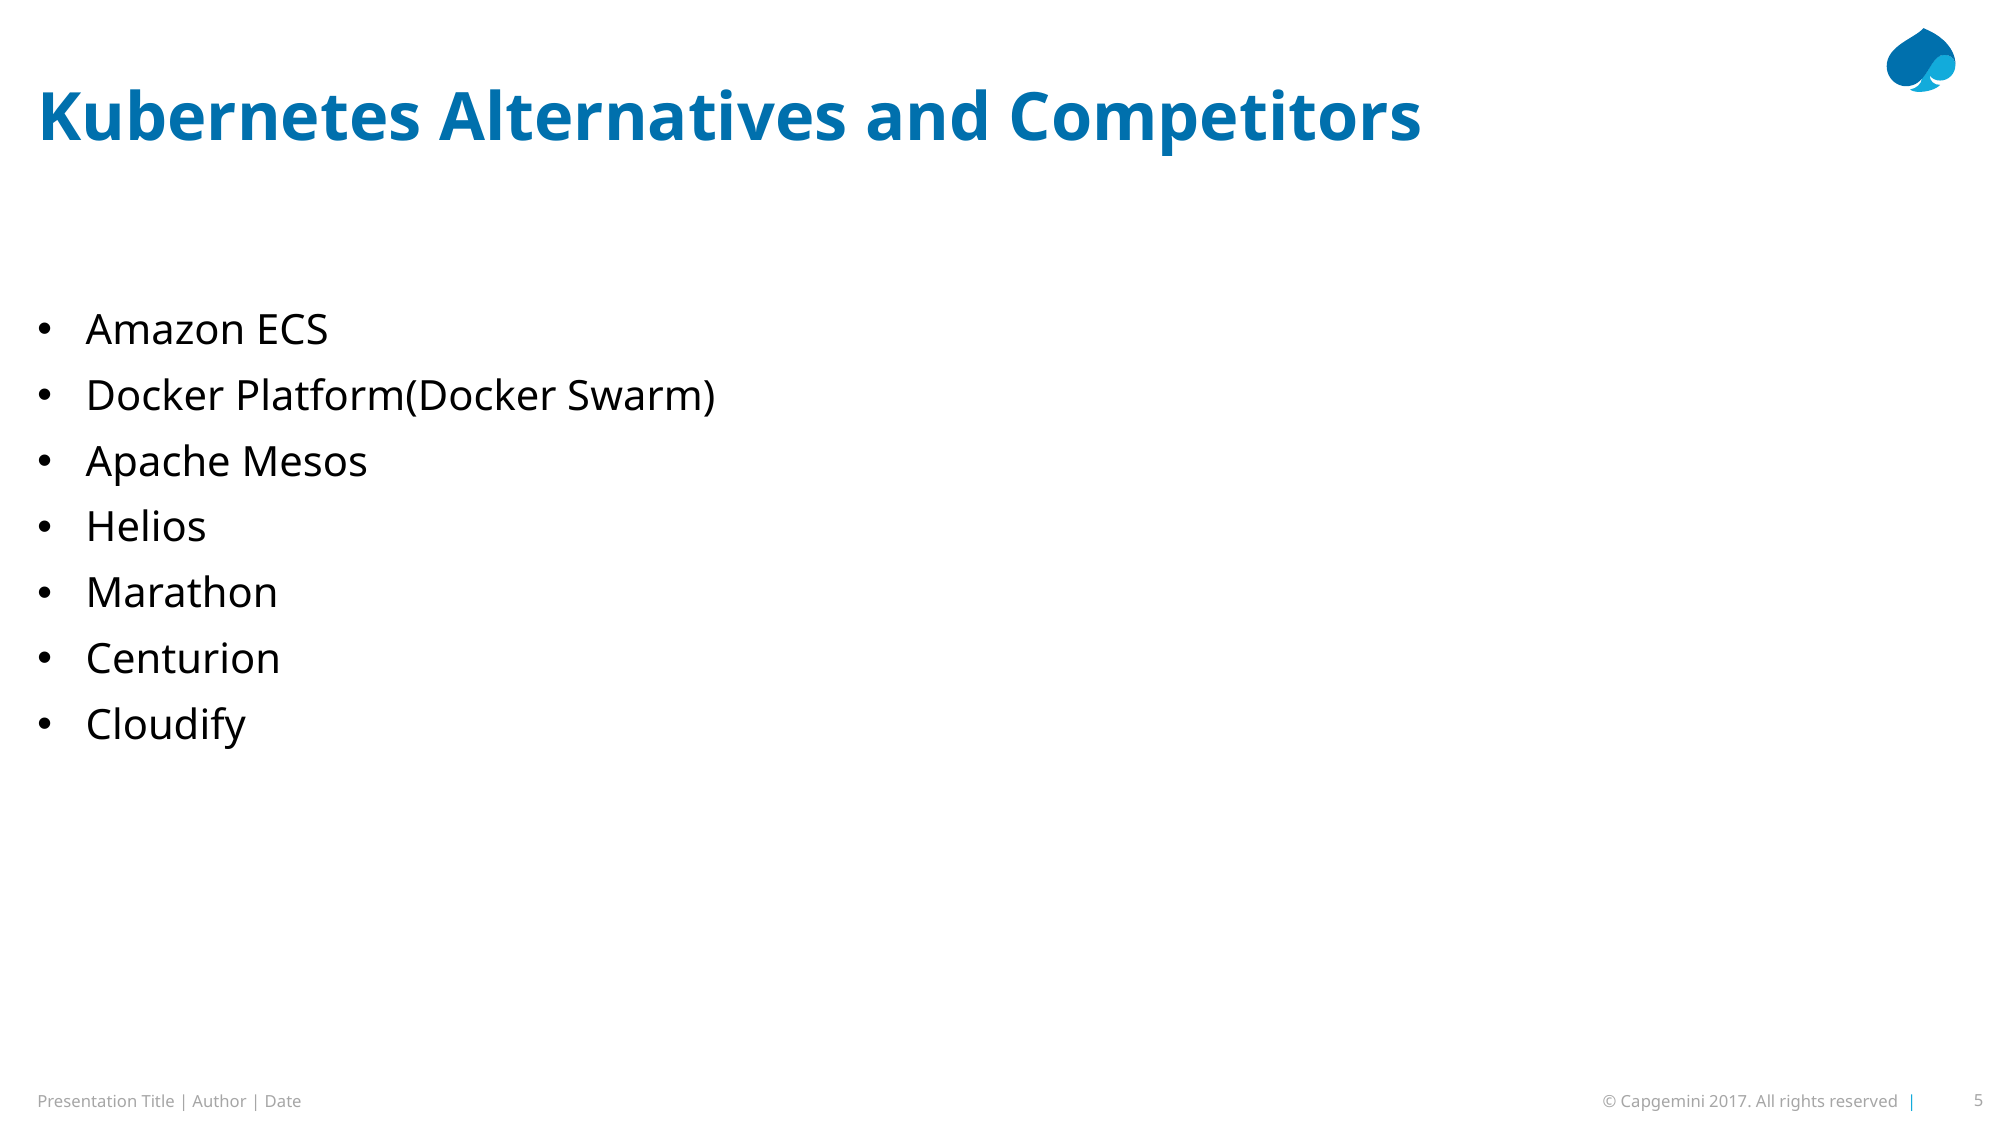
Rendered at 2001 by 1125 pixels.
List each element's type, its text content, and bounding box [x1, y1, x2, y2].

list Amazon ECS Docker Platform(Docker Swarm) Apache Mesos Helios Marathon Centurion Cloudify [37, 237, 1957, 1031]
title Kubernetes Alternatives and Competitors [37, 0, 1863, 238]
